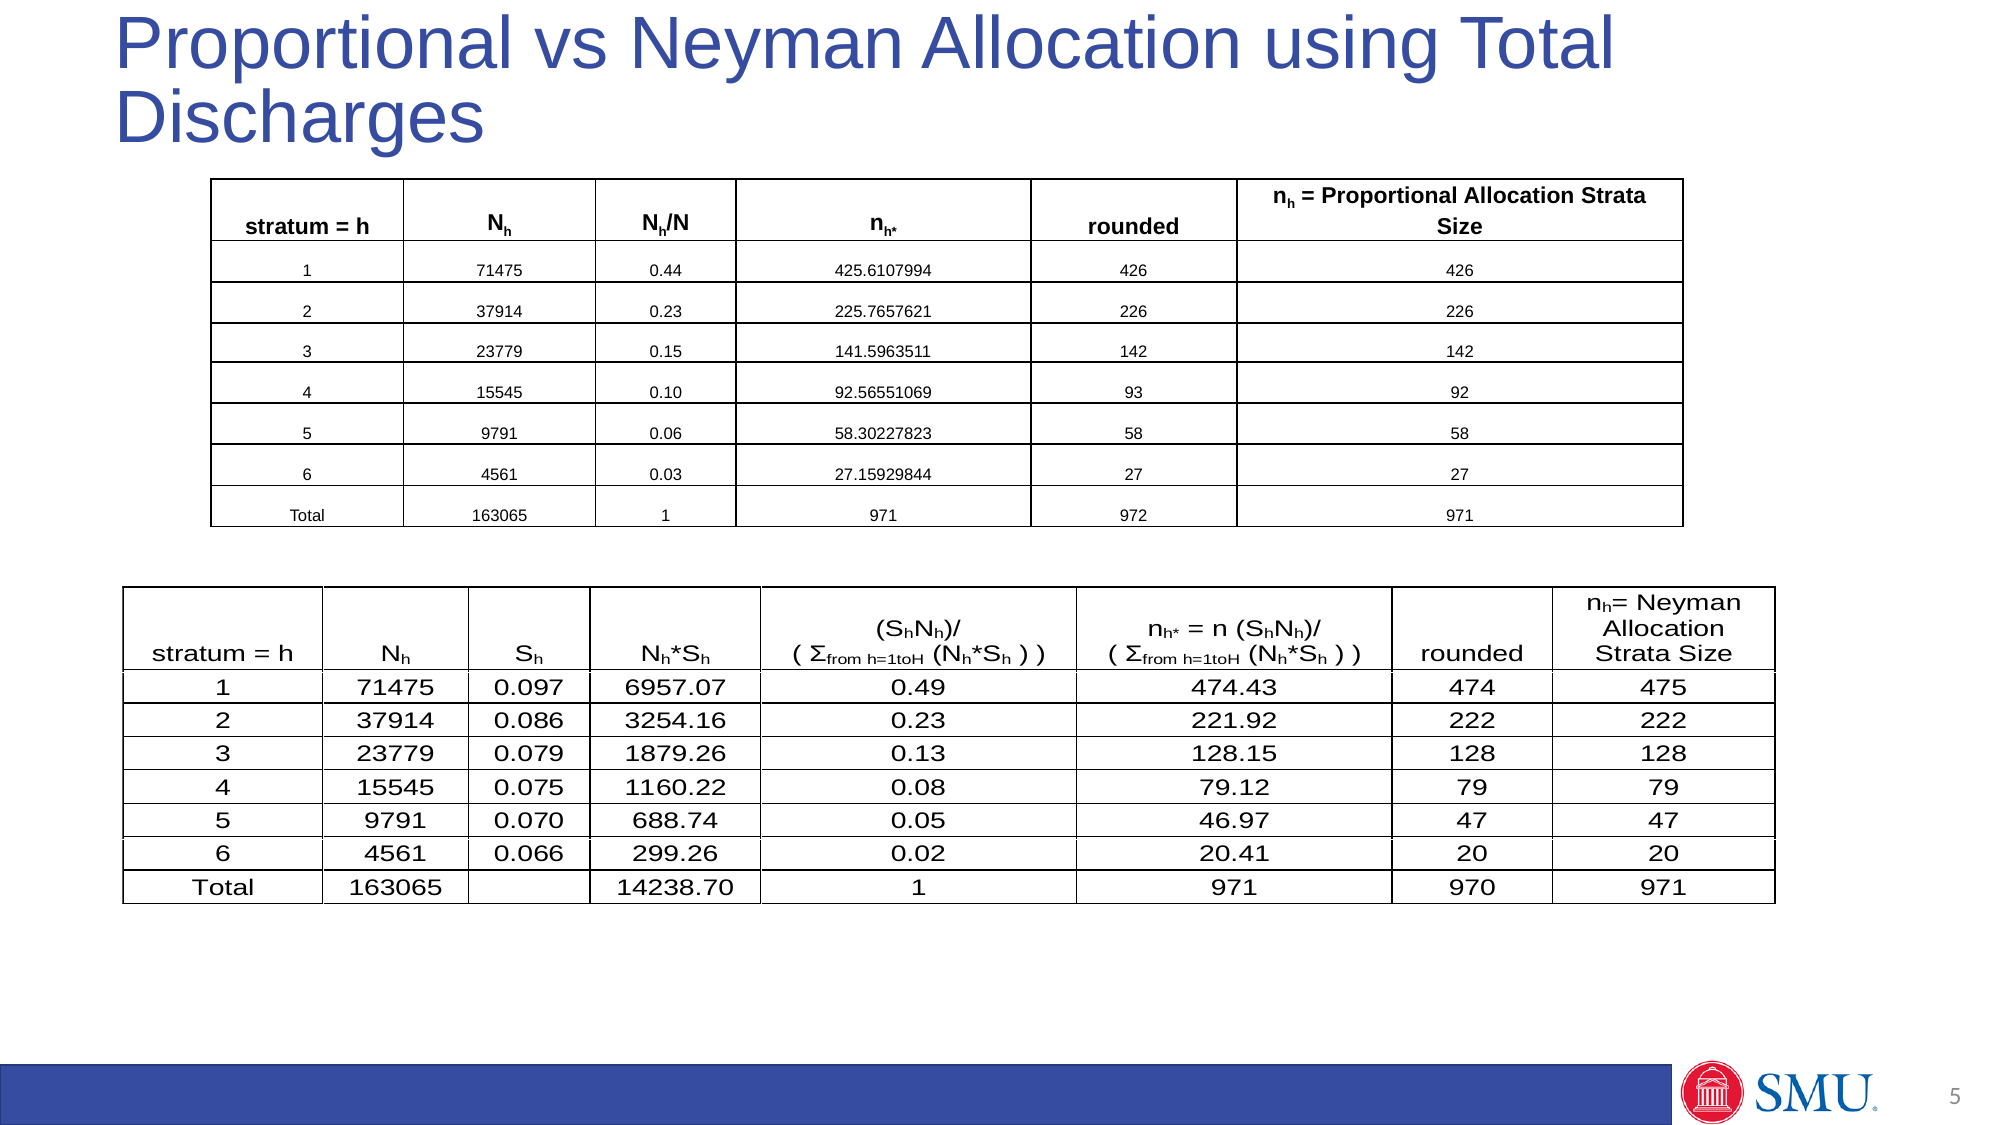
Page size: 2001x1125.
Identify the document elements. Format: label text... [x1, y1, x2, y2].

table_cell 142 [1032, 324, 1236, 361]
table_cell 971 [1238, 486, 1682, 526]
table_cell 971 [737, 486, 1030, 526]
table_cell 0.06 [596, 404, 735, 443]
table_cell 92 [1238, 363, 1682, 402]
table_cell 163065 [404, 486, 595, 526]
table_cell 71475 [404, 241, 595, 281]
table_cell 142 [1238, 324, 1682, 361]
table_cell 58 [1032, 404, 1236, 443]
table_cell 1 [212, 241, 403, 281]
table_cell 9791 [404, 404, 595, 443]
table_header nh* [737, 180, 1030, 240]
table_cell 0.23 [596, 283, 735, 322]
title Proportional vs Neyman Allocation using Total Discharges [99, 0, 1900, 166]
table_cell 972 [1032, 486, 1236, 526]
slide_number 5 [1927, 1065, 1977, 1125]
table_cell 27 [1238, 445, 1682, 485]
picture [122, 586, 1812, 967]
table_cell 37914 [404, 283, 595, 322]
table_cell 27.15929844 [737, 445, 1030, 485]
table_cell 0.10 [596, 363, 735, 402]
table_cell 0.03 [596, 445, 735, 485]
table_cell 2 [212, 283, 403, 322]
table_cell 426 [1238, 241, 1682, 281]
table_cell 0.44 [596, 241, 735, 281]
table_cell 6 [212, 445, 403, 485]
table_cell 1 [596, 486, 735, 526]
table_cell 93 [1032, 363, 1236, 402]
table_cell 27 [1032, 445, 1236, 485]
table_header nh = Proportional Allocation Strata Size [1238, 180, 1682, 240]
table_cell 58.30227823 [737, 404, 1030, 443]
table_cell 425.6107994 [737, 241, 1030, 281]
table_cell 4 [212, 363, 403, 402]
table_header stratum = h [212, 180, 403, 240]
table_header rounded [1032, 180, 1236, 240]
table_cell 226 [1238, 283, 1682, 322]
table_cell Total [212, 486, 403, 526]
table_cell 5 [212, 404, 403, 443]
table_cell 0.15 [596, 324, 735, 361]
table_cell 141.5963511 [737, 324, 1030, 361]
table_cell 92.56551069 [737, 363, 1030, 402]
table_header Nh [404, 180, 595, 240]
table_cell 226 [1032, 283, 1236, 322]
table_cell 23779 [404, 324, 595, 361]
table_cell 426 [1032, 241, 1236, 281]
table_header Nh/N [596, 180, 735, 240]
table_cell 4561 [404, 445, 595, 485]
table_cell 3 [212, 324, 403, 361]
table_cell 58 [1238, 404, 1682, 443]
table_cell 15545 [404, 363, 595, 402]
table_cell 225.7657621 [737, 283, 1030, 322]
